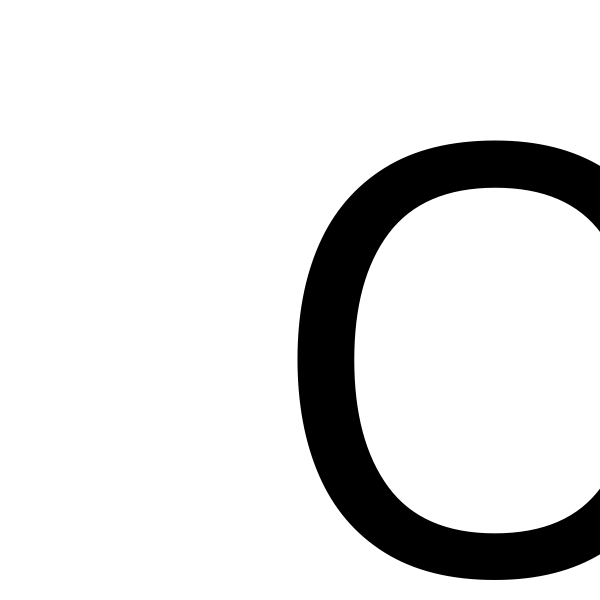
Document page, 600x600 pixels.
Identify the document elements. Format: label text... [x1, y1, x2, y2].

text_box O [246, 0, 354, 600]
